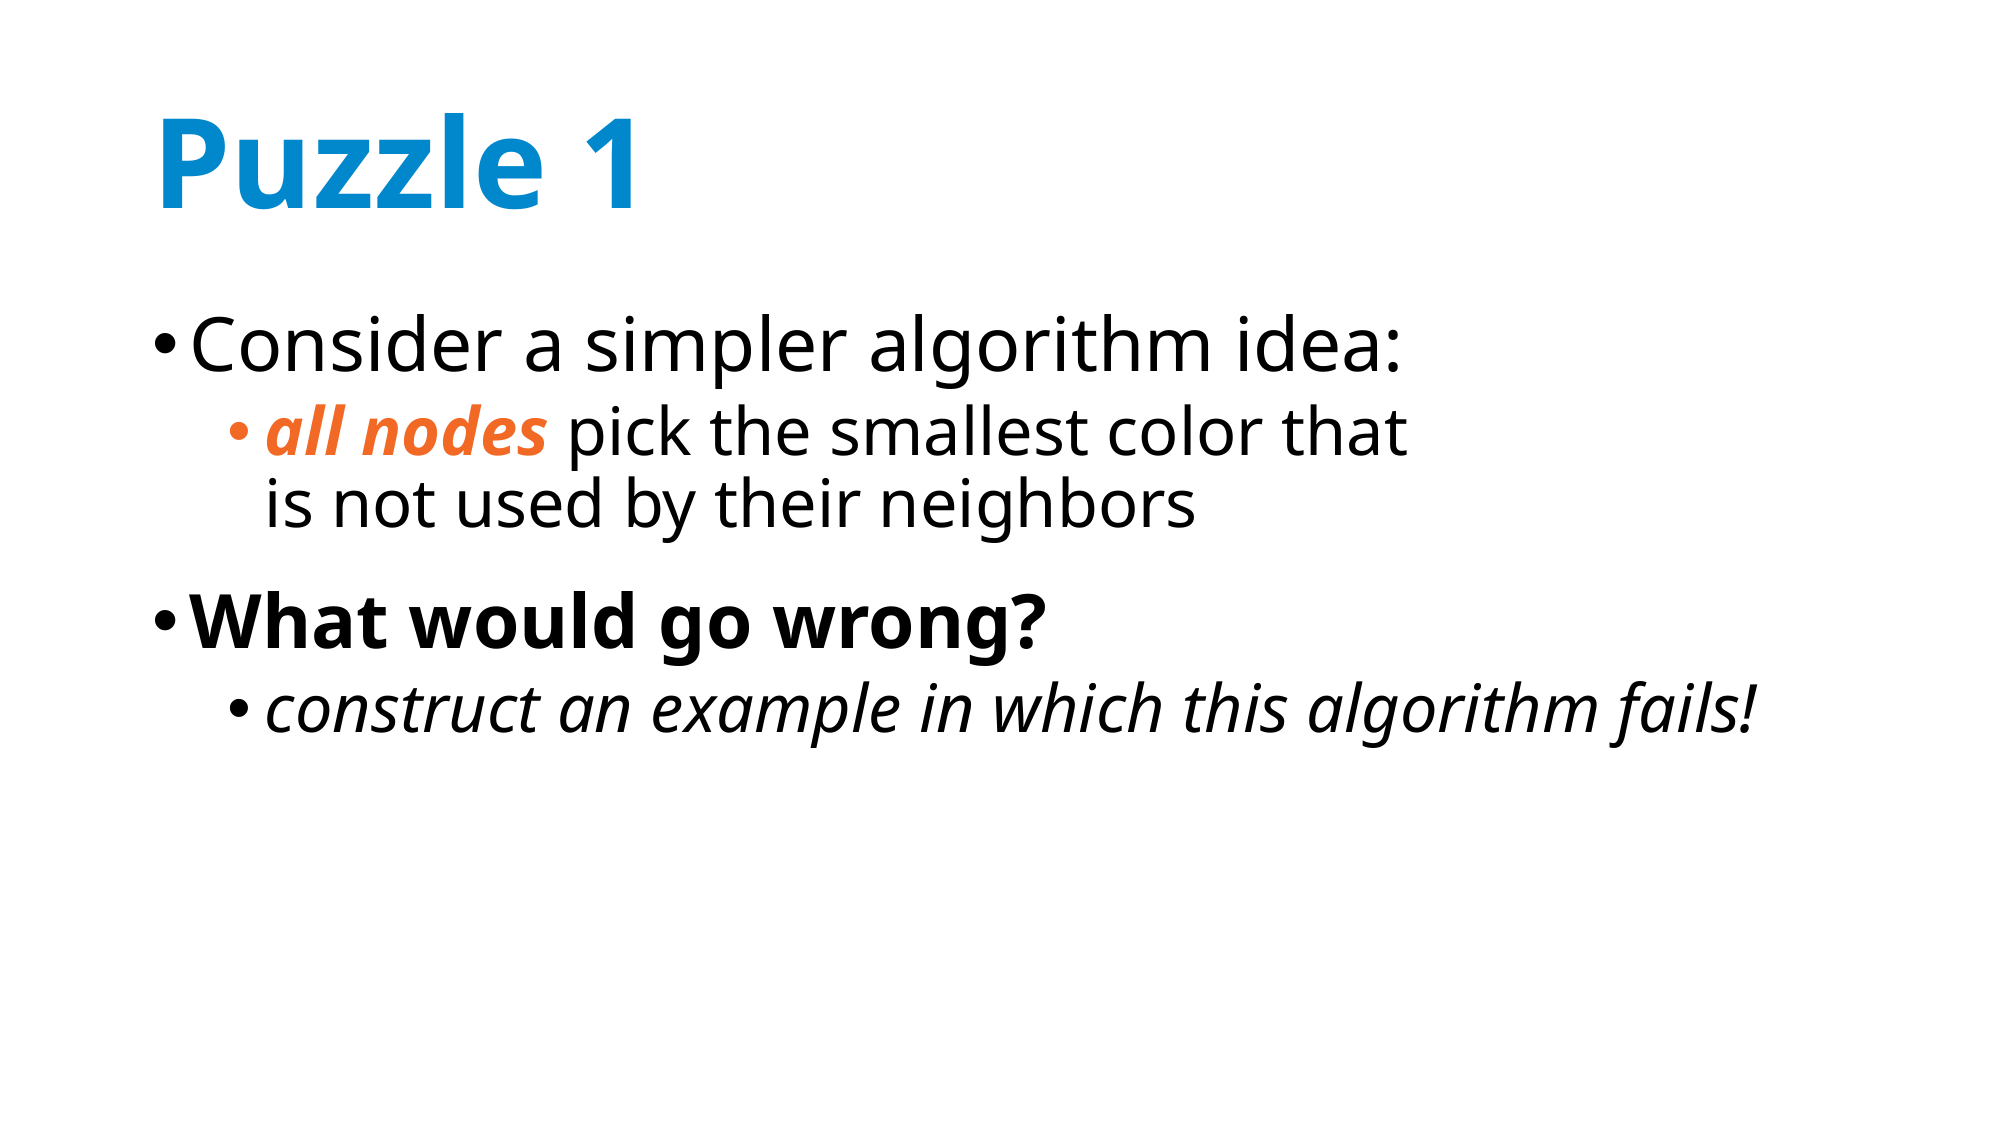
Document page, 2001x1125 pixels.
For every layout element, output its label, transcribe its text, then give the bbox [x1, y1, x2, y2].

list Consider a simpler algorithm idea: all nodes pick the smallest color that is not used by their neighbors What would go wrong? construct an example in which this algorithm fails! [137, 299, 1863, 1014]
title Puzzle 1 [137, 59, 1863, 278]
